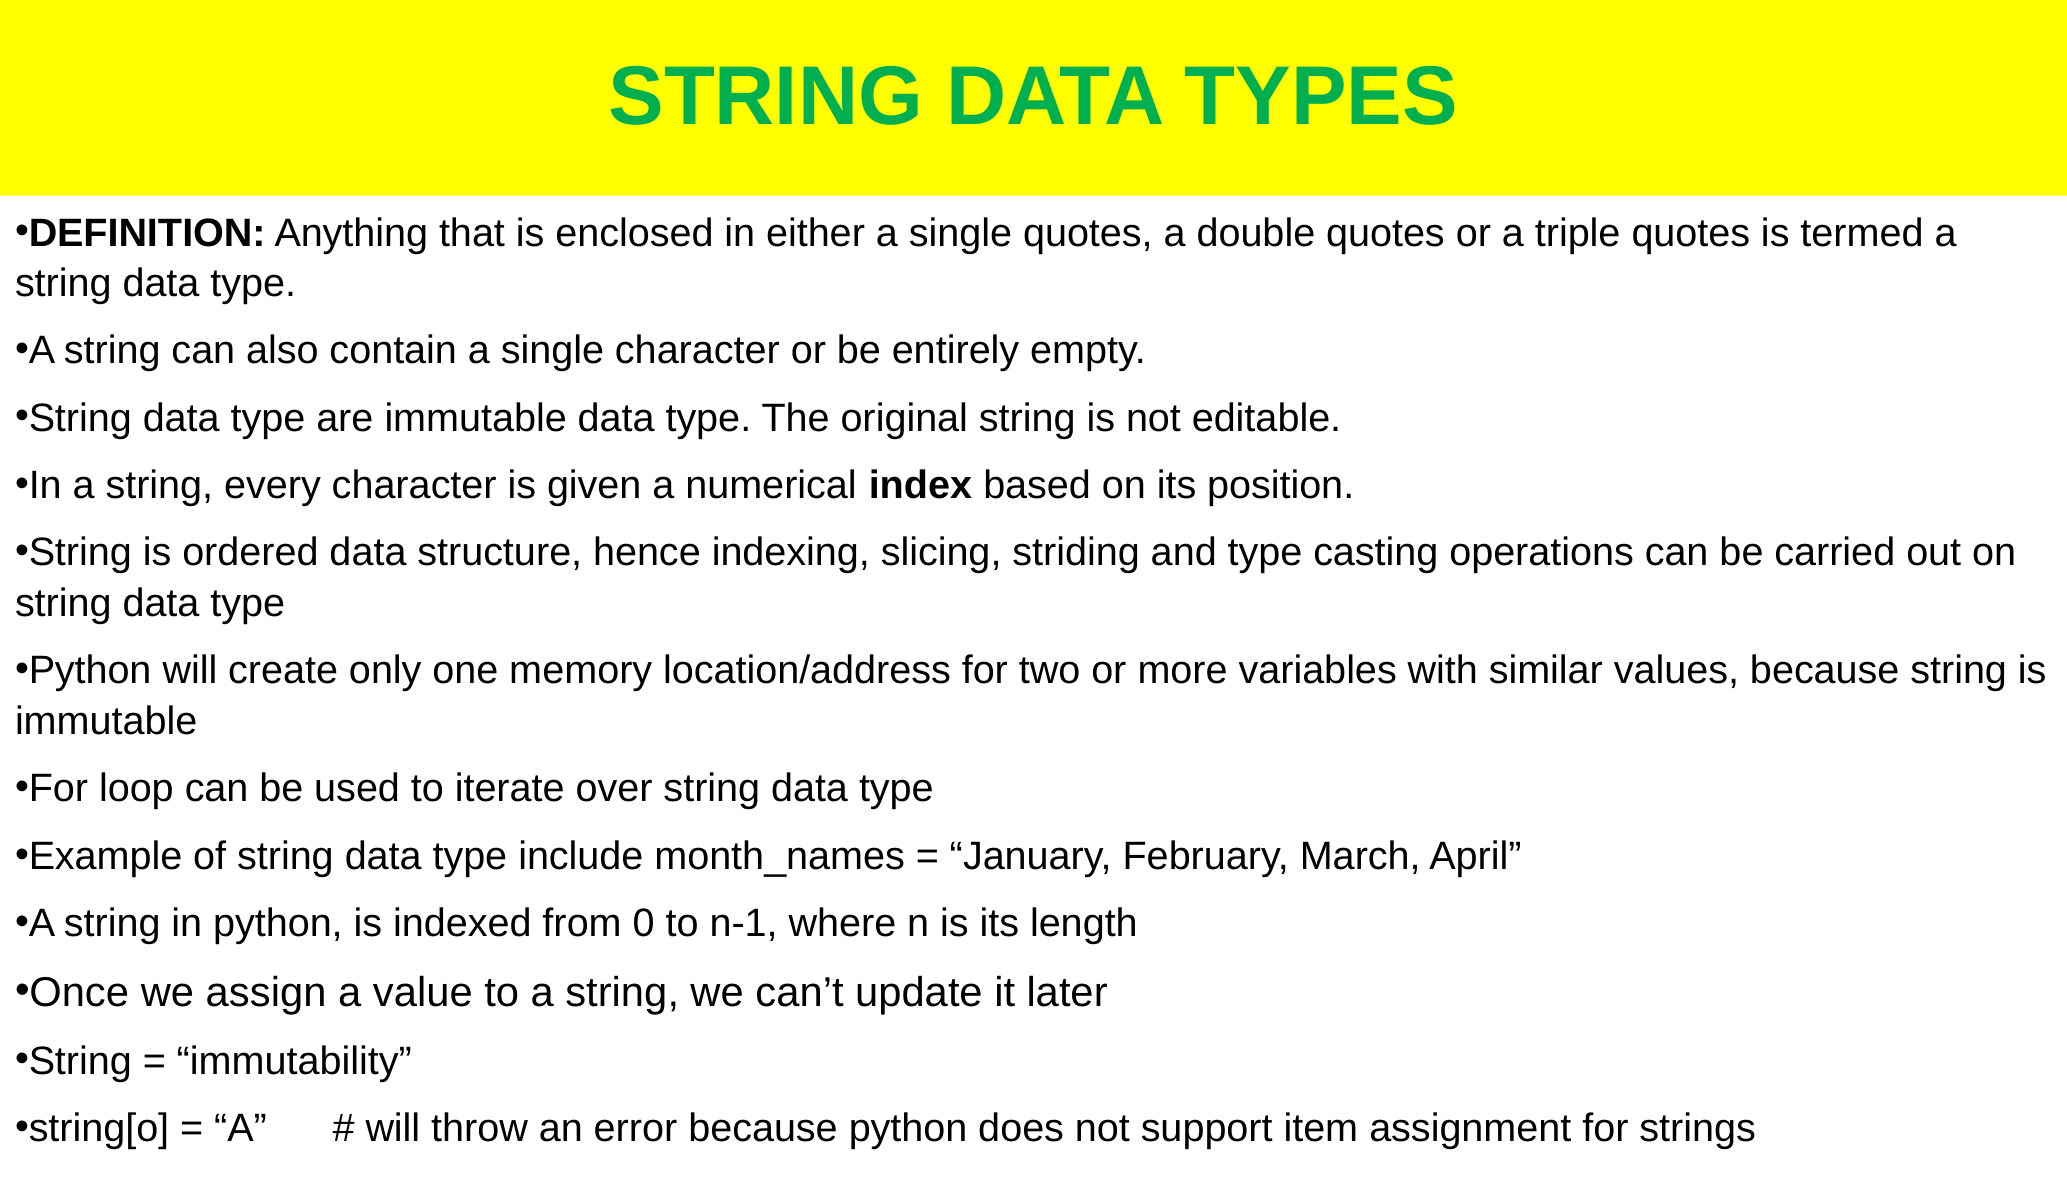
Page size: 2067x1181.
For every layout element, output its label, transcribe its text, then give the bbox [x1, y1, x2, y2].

title STRING DATA TYPES [0, 0, 2067, 195]
list DEFINITION: Anything that is enclosed in either a single quotes, a double quotes or a triple quotes is termed a string data type. A string can also contain a single character or be entirely empty. String data type are immutable data type. The original string is not editable. In a string, every character is given a numerical index based on its position. String is ordered data structure, hence indexing, slicing, striding and type casting operations can be carried out on string data type Python will create only one memory location/address for two or more variables with similar values, because string is immutable For loop can be used to iterate over string data type Example of string data type include month_names = “January, February, March, April” A string in python, is indexed from 0 to n-1, where n is its length Once we assign a value to a string, we can’t update it later String = “immutability” string[o] = “A” # will throw an error because python does not support item assignment for strings [0, 195, 2067, 1181]
